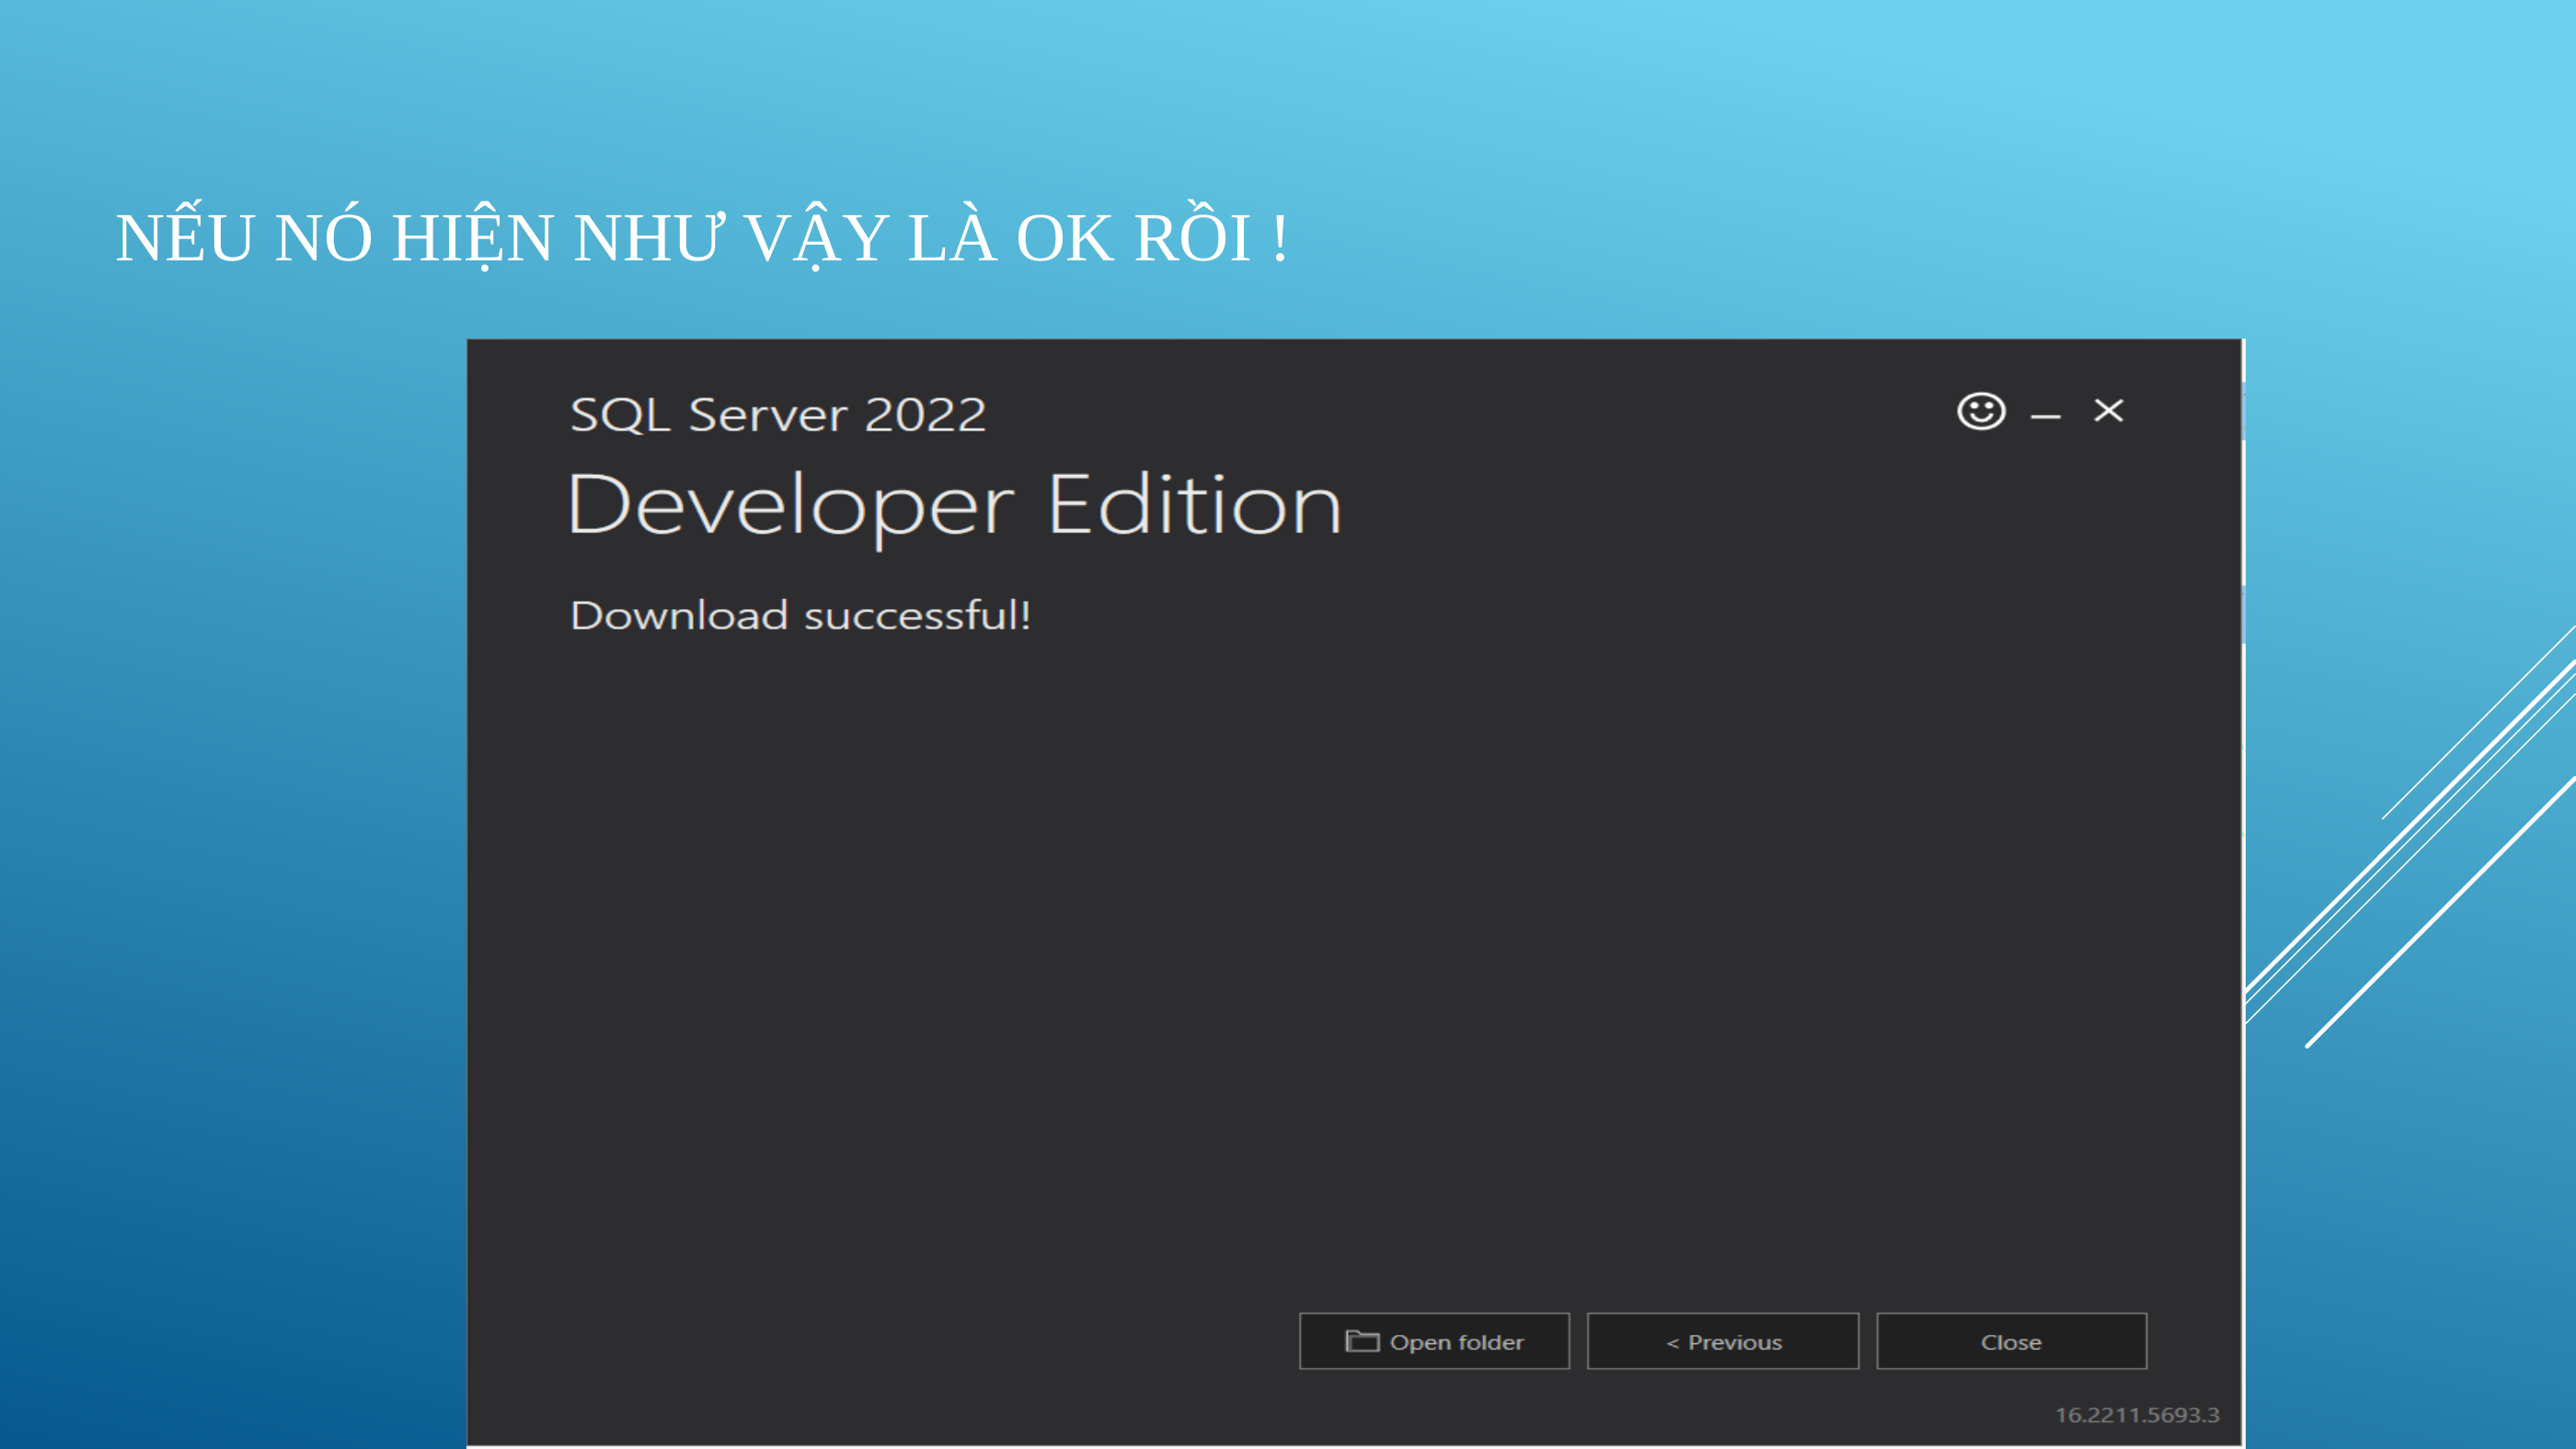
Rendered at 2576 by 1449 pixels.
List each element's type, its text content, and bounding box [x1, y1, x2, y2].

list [466, 339, 2246, 1449]
title nếu nó hiện như vậy là ok rồi ! [76, 0, 2182, 445]
